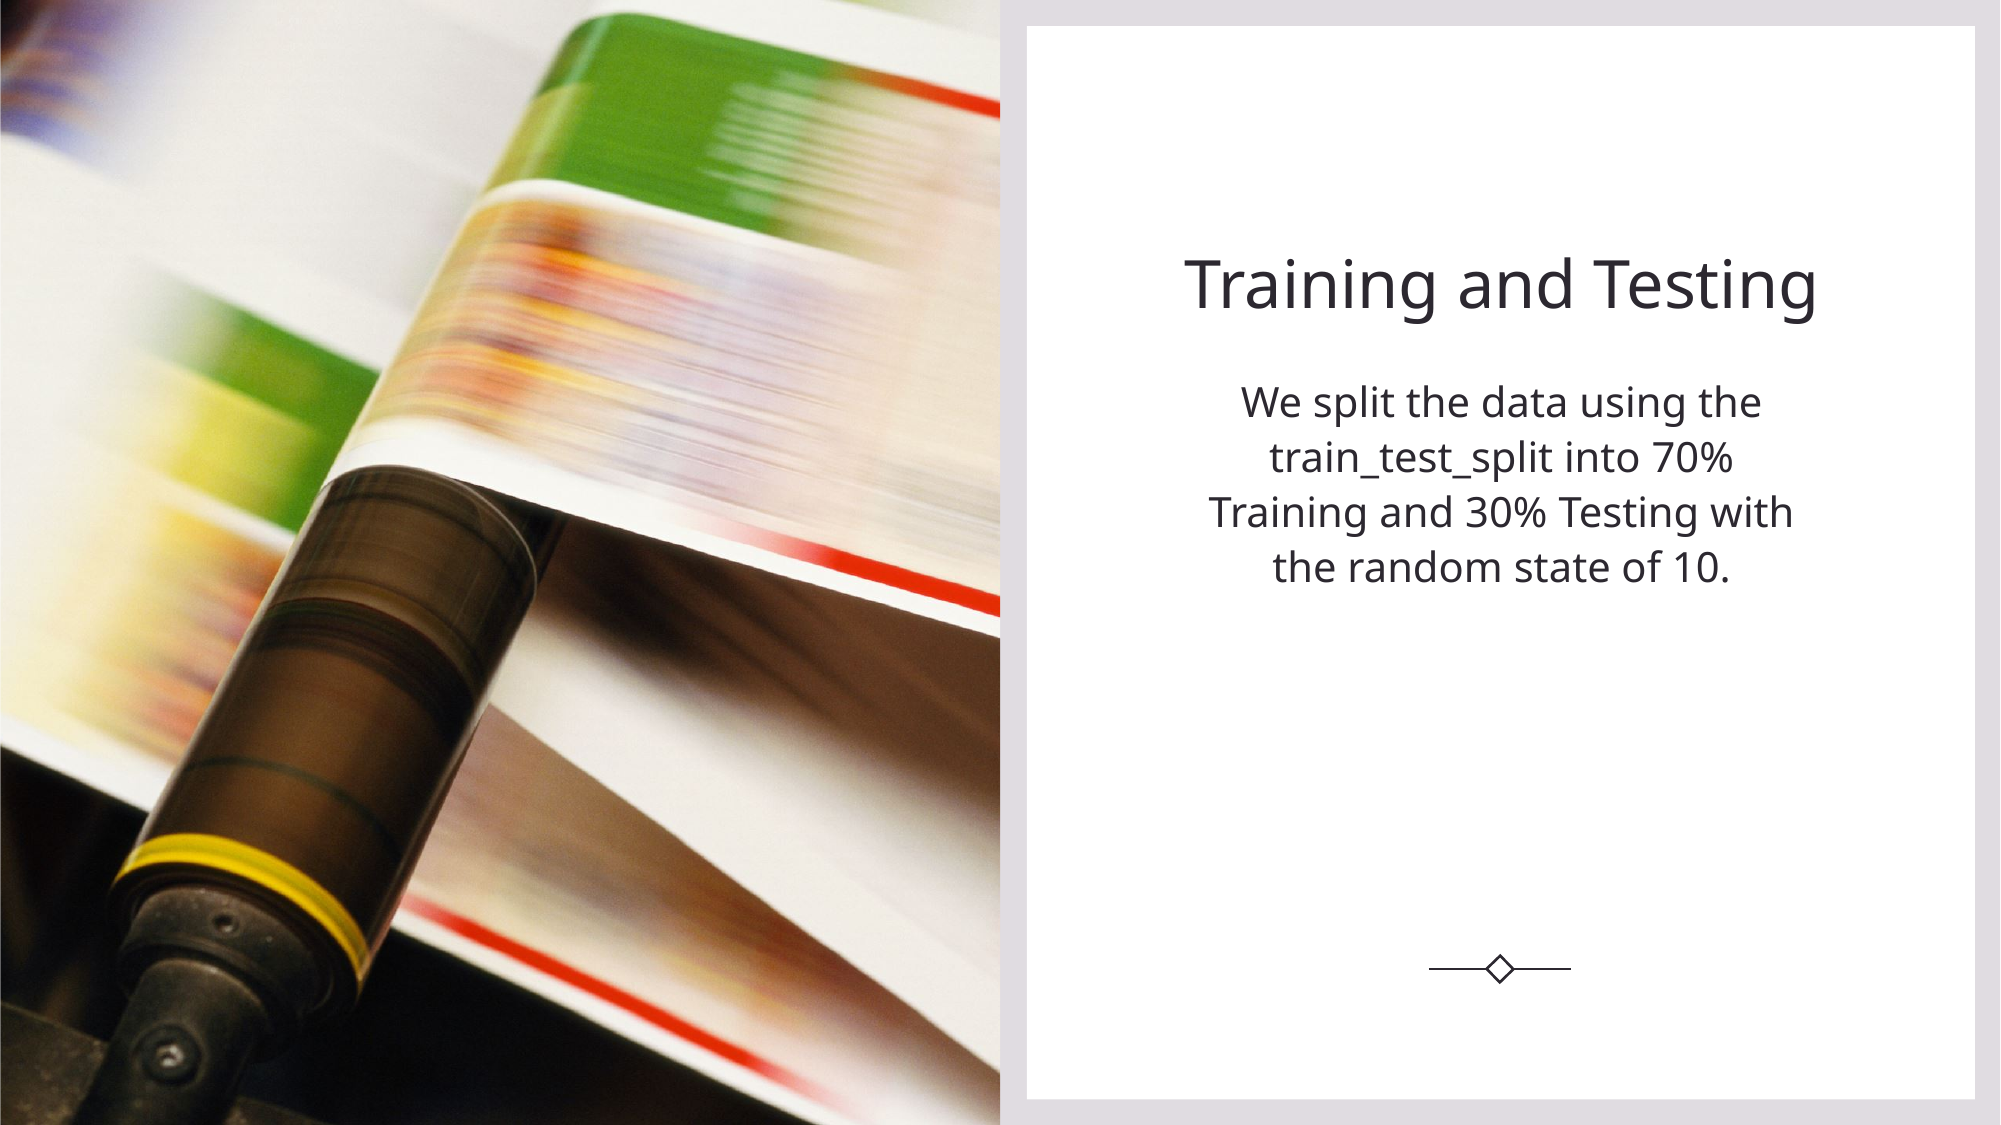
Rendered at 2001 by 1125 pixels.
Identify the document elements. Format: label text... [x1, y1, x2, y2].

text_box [1428, 959, 1572, 979]
picture [0, 0, 1001, 1125]
text_box [1026, 25, 1976, 1100]
text_box [1001, 0, 2000, 1125]
title Training and Testing [1123, 120, 1882, 330]
list We split the data using the train_test_split into 70% Training and 30% Testing with the random state of 10. [1178, 363, 1826, 920]
